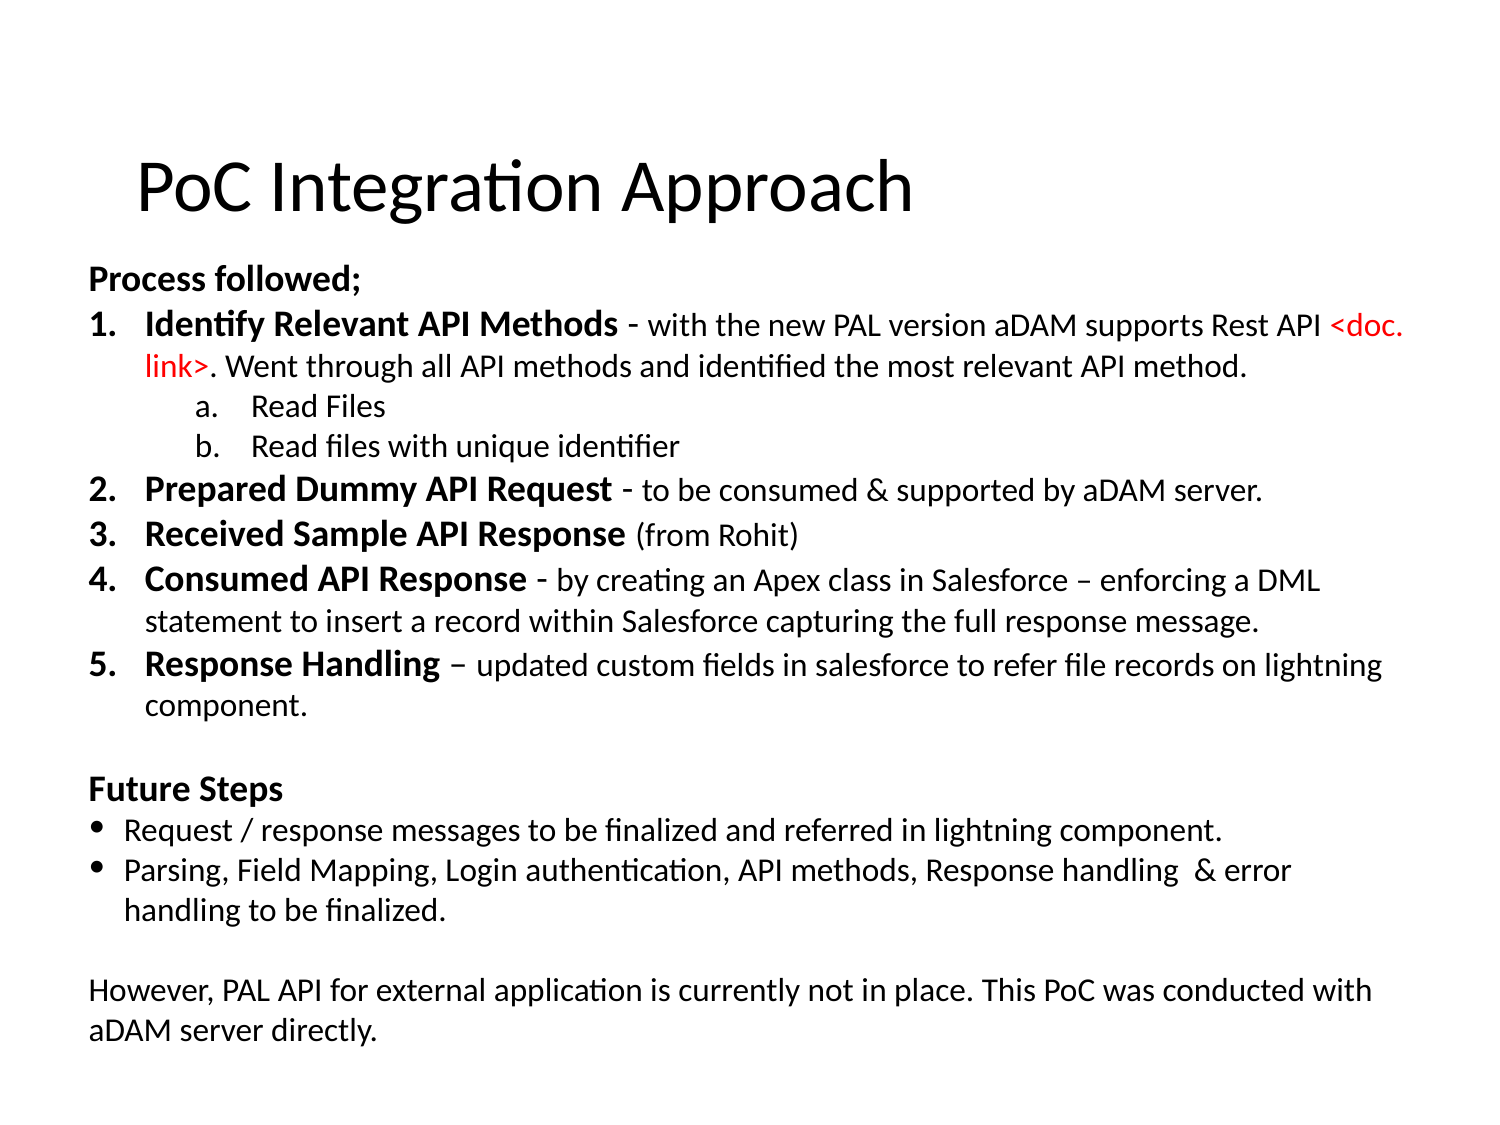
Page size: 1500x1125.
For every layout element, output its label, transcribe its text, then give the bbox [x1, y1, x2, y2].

title PoC Integration Approach [135, 135, 1364, 207]
list Process followed; Identify Relevant API Methods - with the new PAL version aDAM supports Rest API <doc. link>. Went through all API methods and identified the most relevant API method. Read Files Read files with unique identifier Prepared Dummy API Request - to be consumed & supported by aDAM server. Received Sample API Response (from Rohit) Consumed API Response - by creating an Apex class in Salesforce – enforcing a DML statement to insert a record within Salesforce capturing the full response message. Response Handling – updated custom fields in salesforce to refer file records on lightning component. Future Steps Request / response messages to be finalized and referred in lightning component. Parsing, Field Mapping, Login authentication, API methods, Response handling & error handling to be finalized. However, PAL API for external application is currently not in place. This PoC was conducted with aDAM server directly. [88, 253, 1412, 1071]
